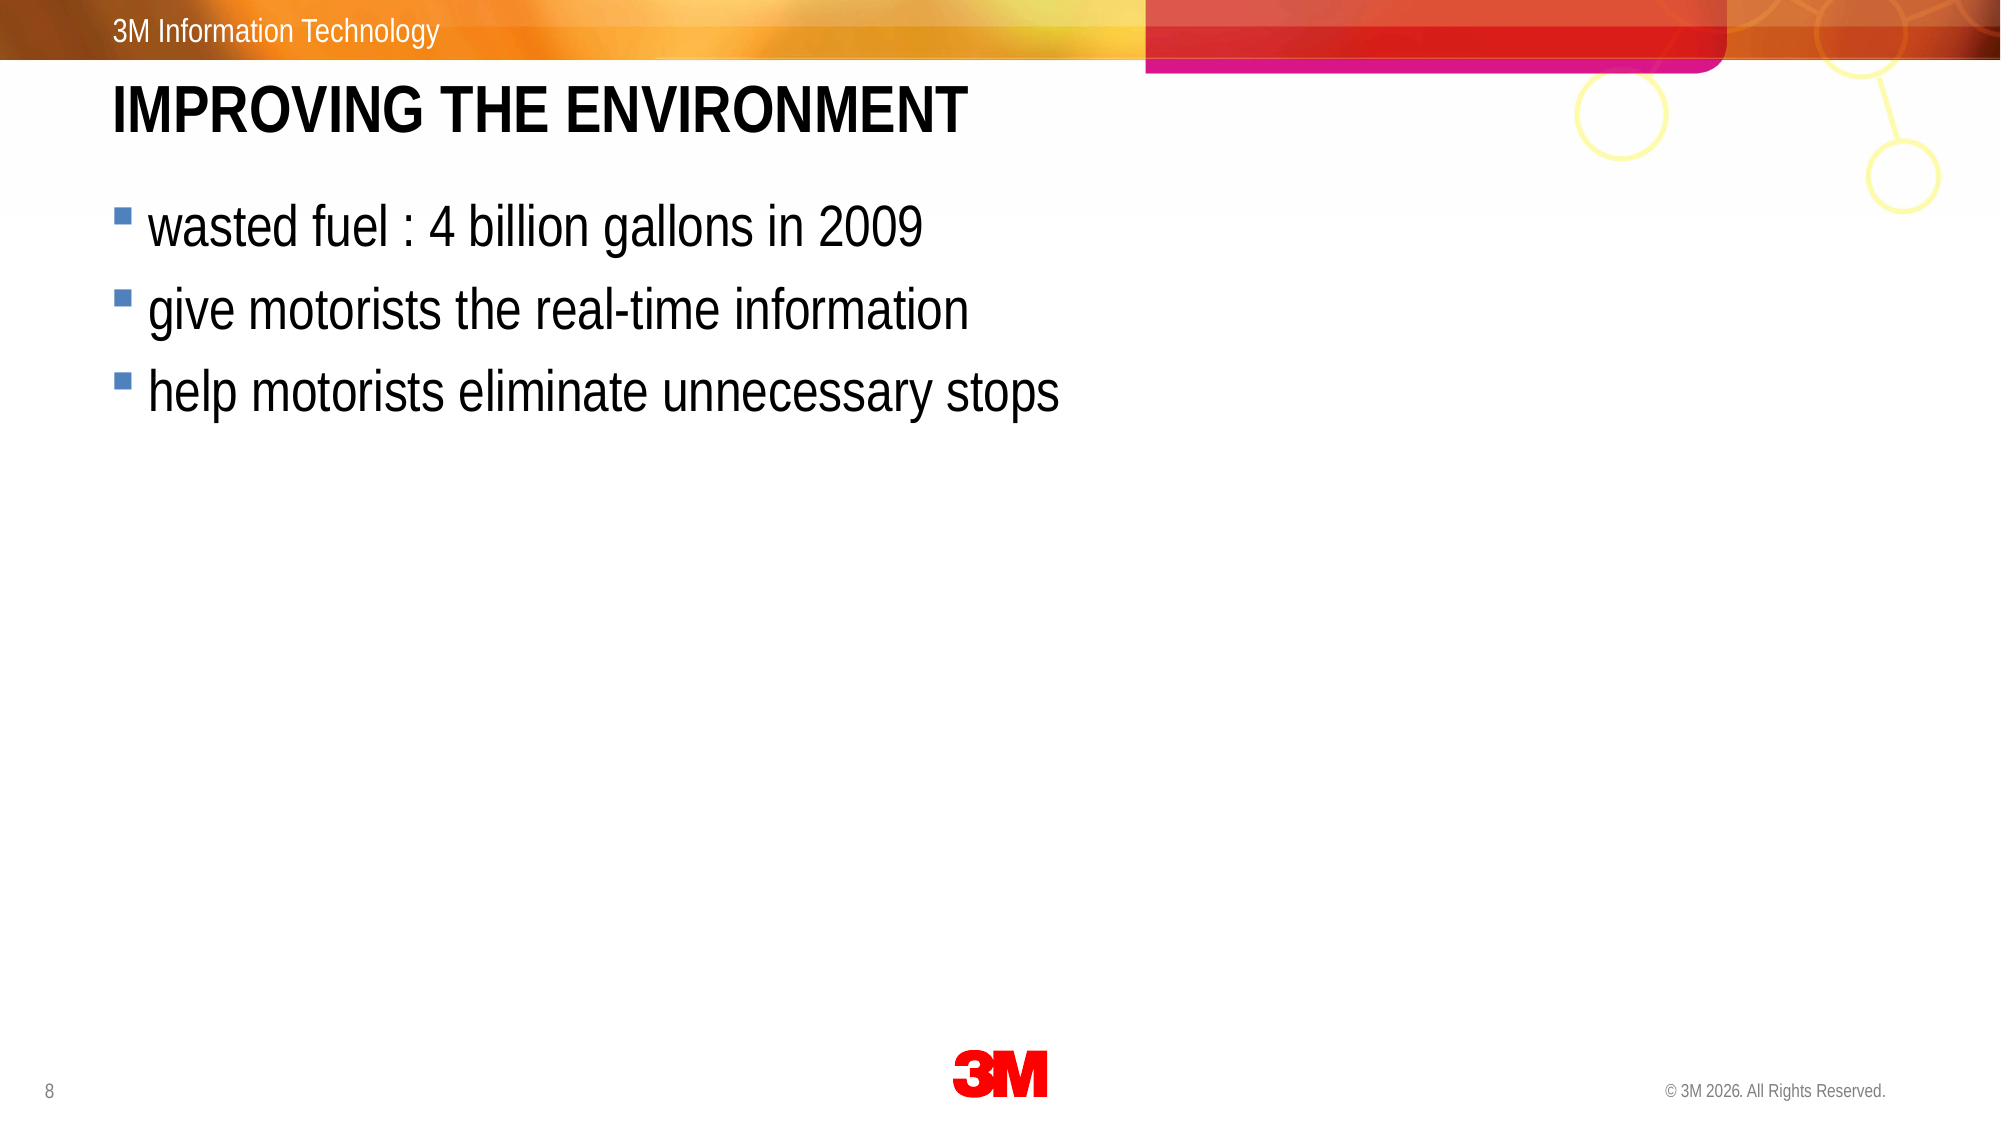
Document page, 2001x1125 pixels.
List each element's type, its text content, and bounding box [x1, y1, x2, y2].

list wasted fuel : 4 billion gallons in 2009 give motorists the real-time information help motorists eliminate unnecessary stops [109, 188, 1912, 939]
picture [0, 0, 2001, 215]
text_box IMPROVING THE ENVIRONMENT [97, 58, 1719, 173]
